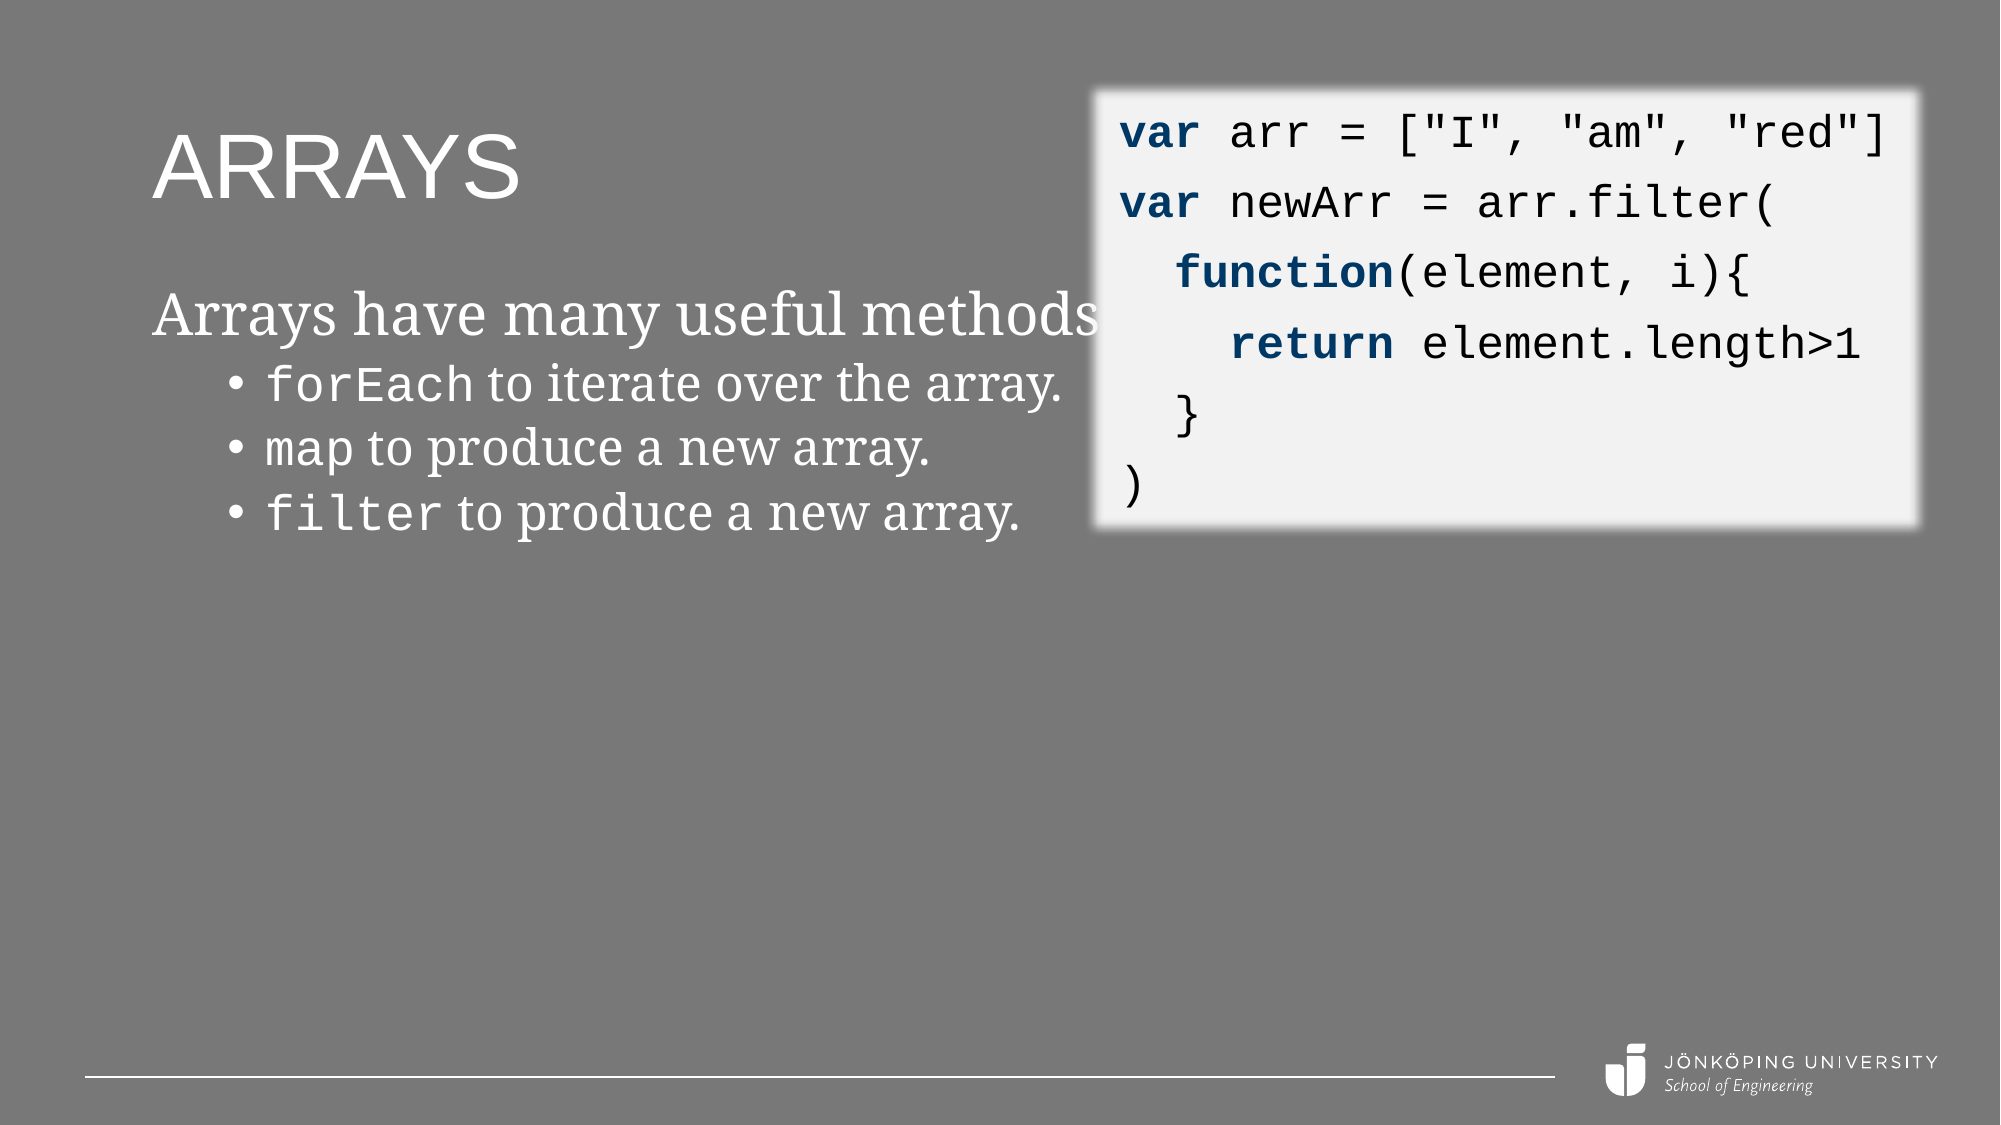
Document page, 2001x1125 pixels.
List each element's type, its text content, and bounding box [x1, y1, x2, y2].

title Arrays [137, 59, 1863, 277]
text_box var arr = ["I", "am", "red"] var newArr = arr.filter( function(element, i){ return element.length>1 } ) [1104, 100, 1908, 517]
text_box var object = {a: 1, b: 2} for(var key in object){ var value = object[key] console.log(key, value) } [1087, 277, 1928, 536]
text_box Arrays have many useful methods. forEach to iterate over the array. map to produce a new array. filter to produce a new array. [137, 277, 1954, 549]
